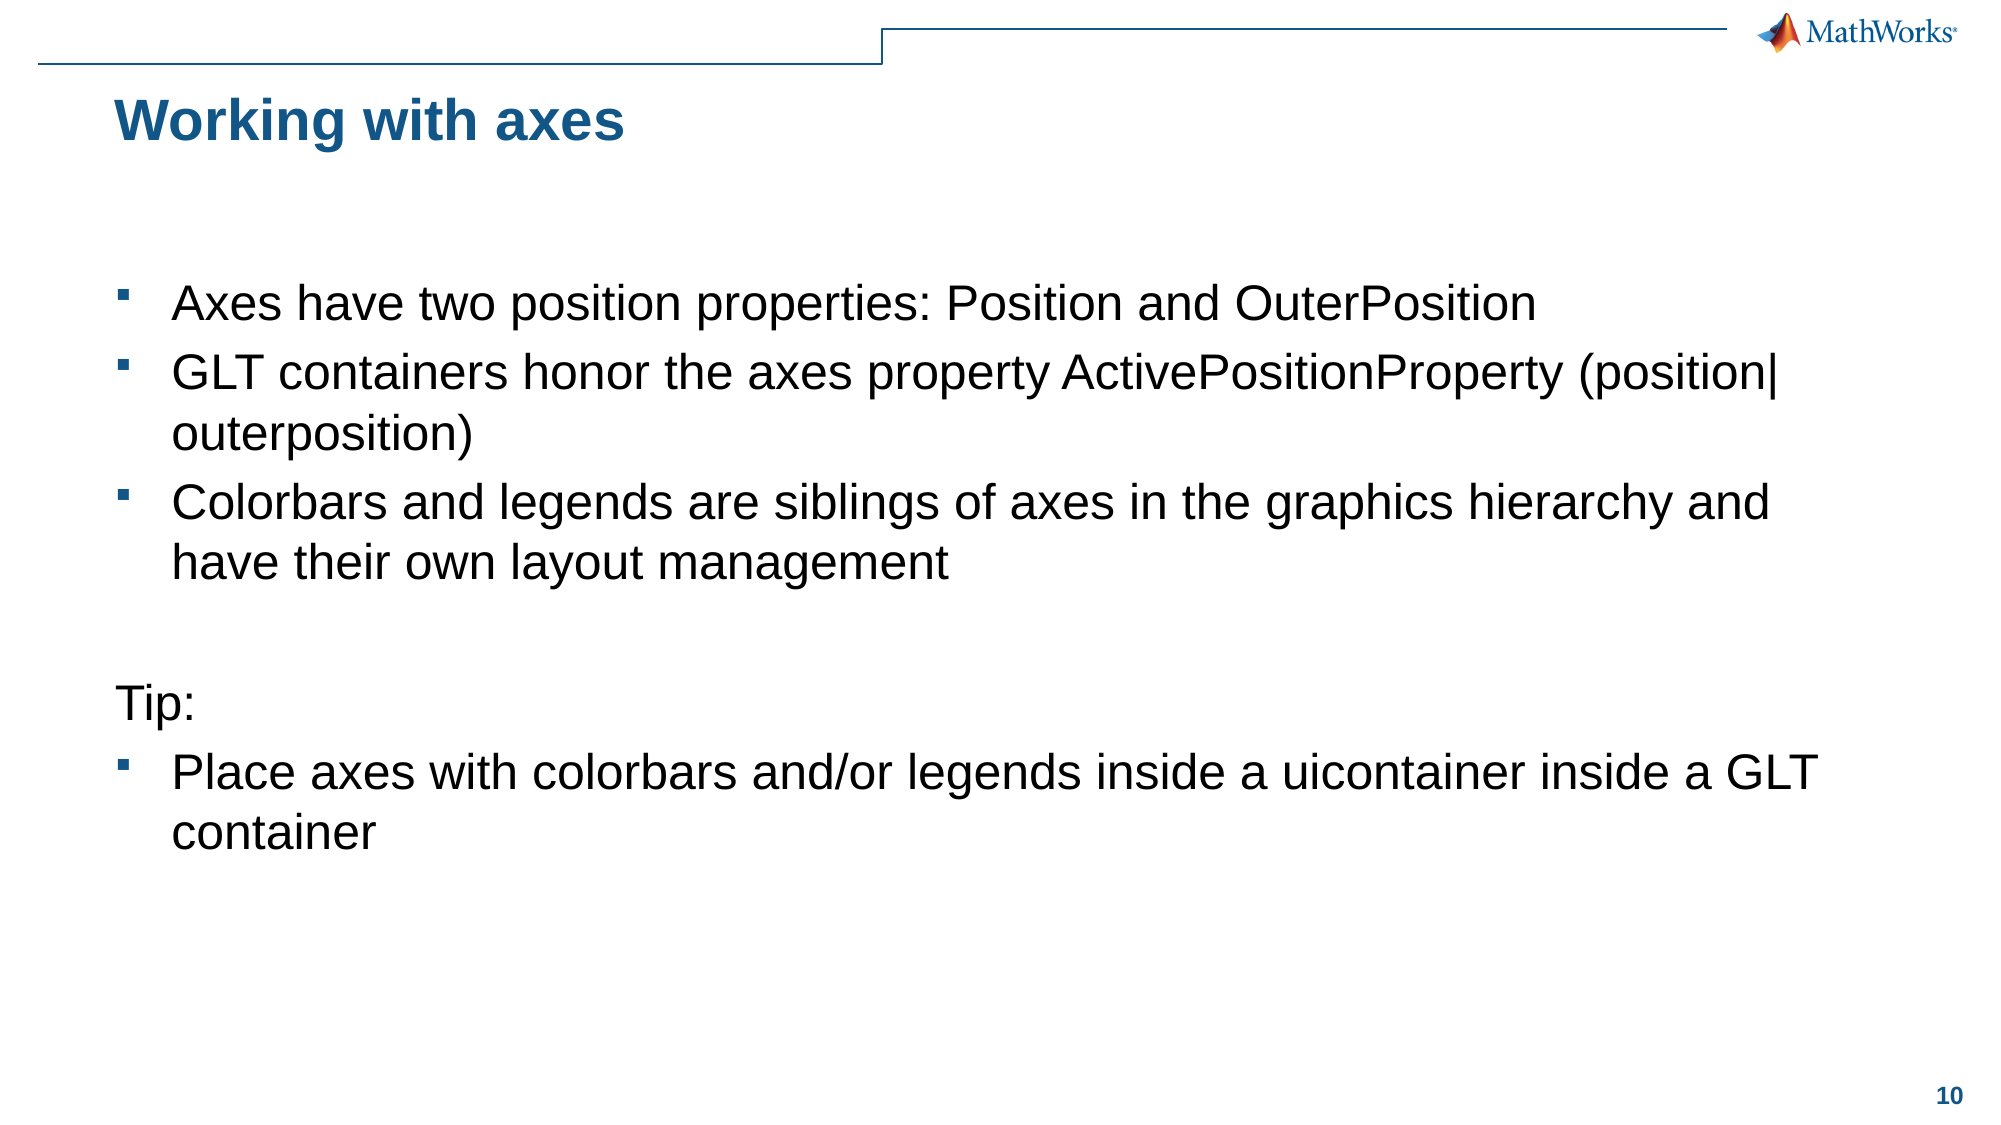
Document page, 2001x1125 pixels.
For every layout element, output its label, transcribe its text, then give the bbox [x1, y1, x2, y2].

list Axes have two position properties: Position and OuterPosition GLT containers honor the axes property ActivePositionProperty (position|outerposition) Colorbars and legends are siblings of axes in the graphics hierarchy and have their own layout management Tip: Place axes with colorbars and/or legends inside a uicontainer inside a GLT container [99, 262, 1867, 1025]
title Working with axes [99, 75, 1867, 238]
picture [1751, 3, 1970, 63]
